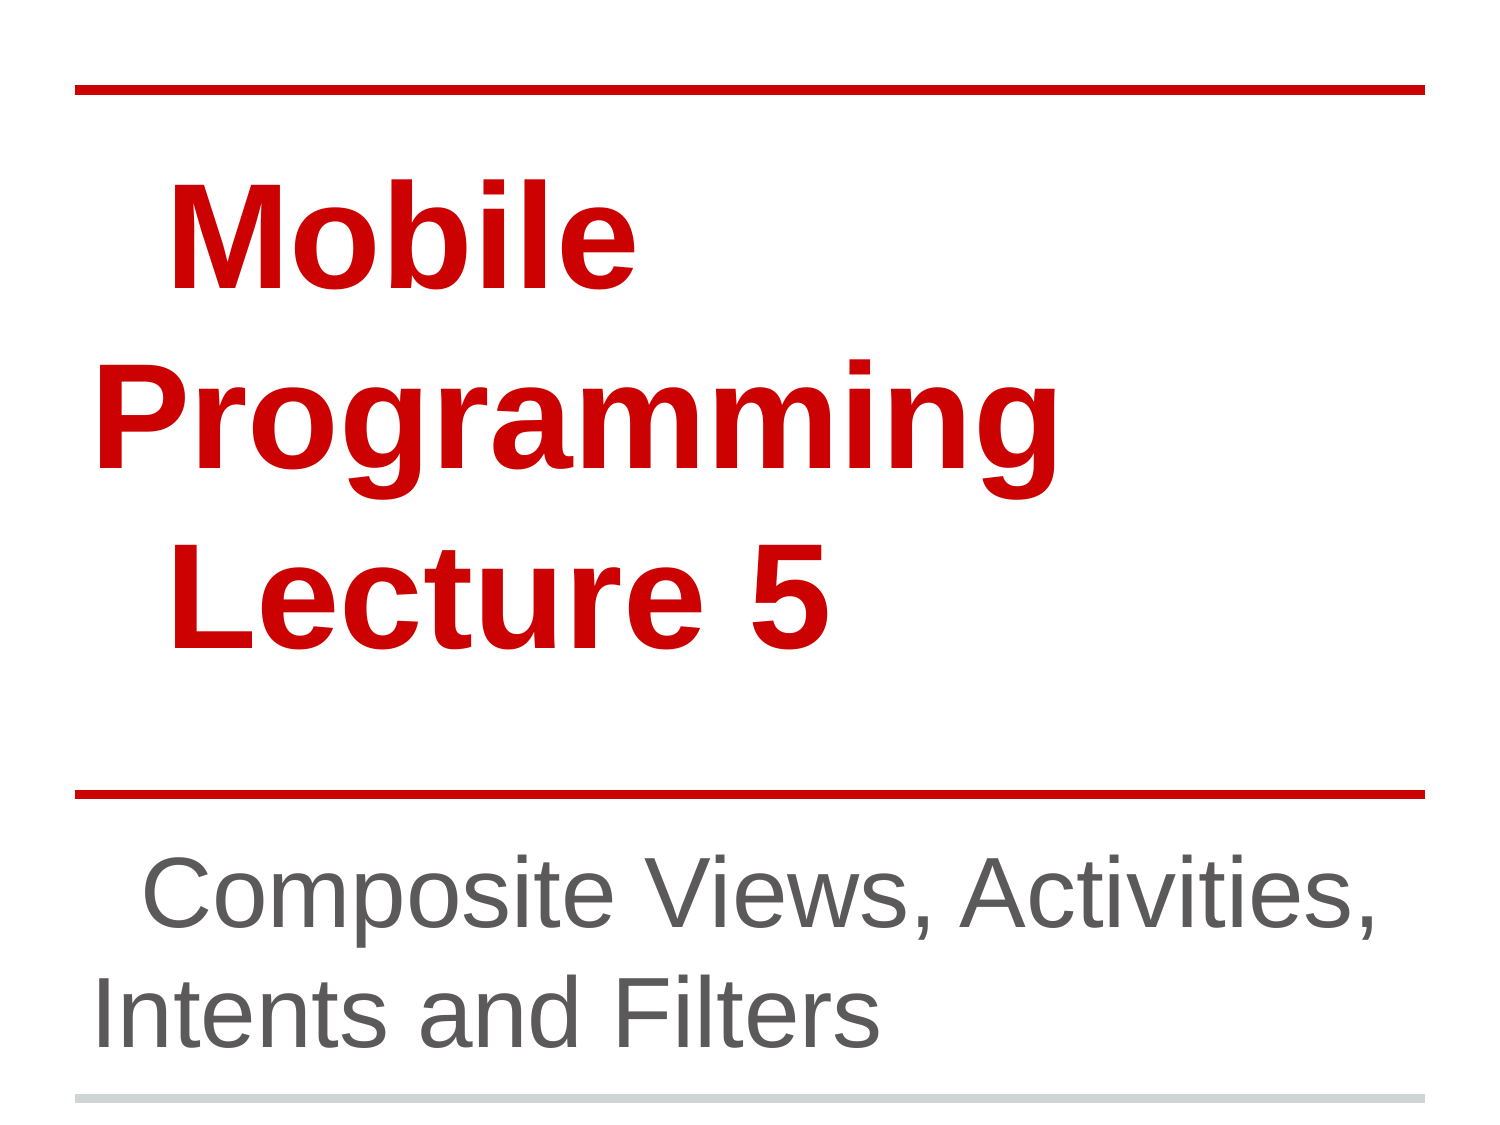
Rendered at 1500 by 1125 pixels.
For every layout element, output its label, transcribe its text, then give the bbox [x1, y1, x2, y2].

subtitle Composite Views, Activities, Intents and Filters [75, 812, 1425, 1083]
title Mobile Programming Lecture 5 [75, 123, 1425, 782]
